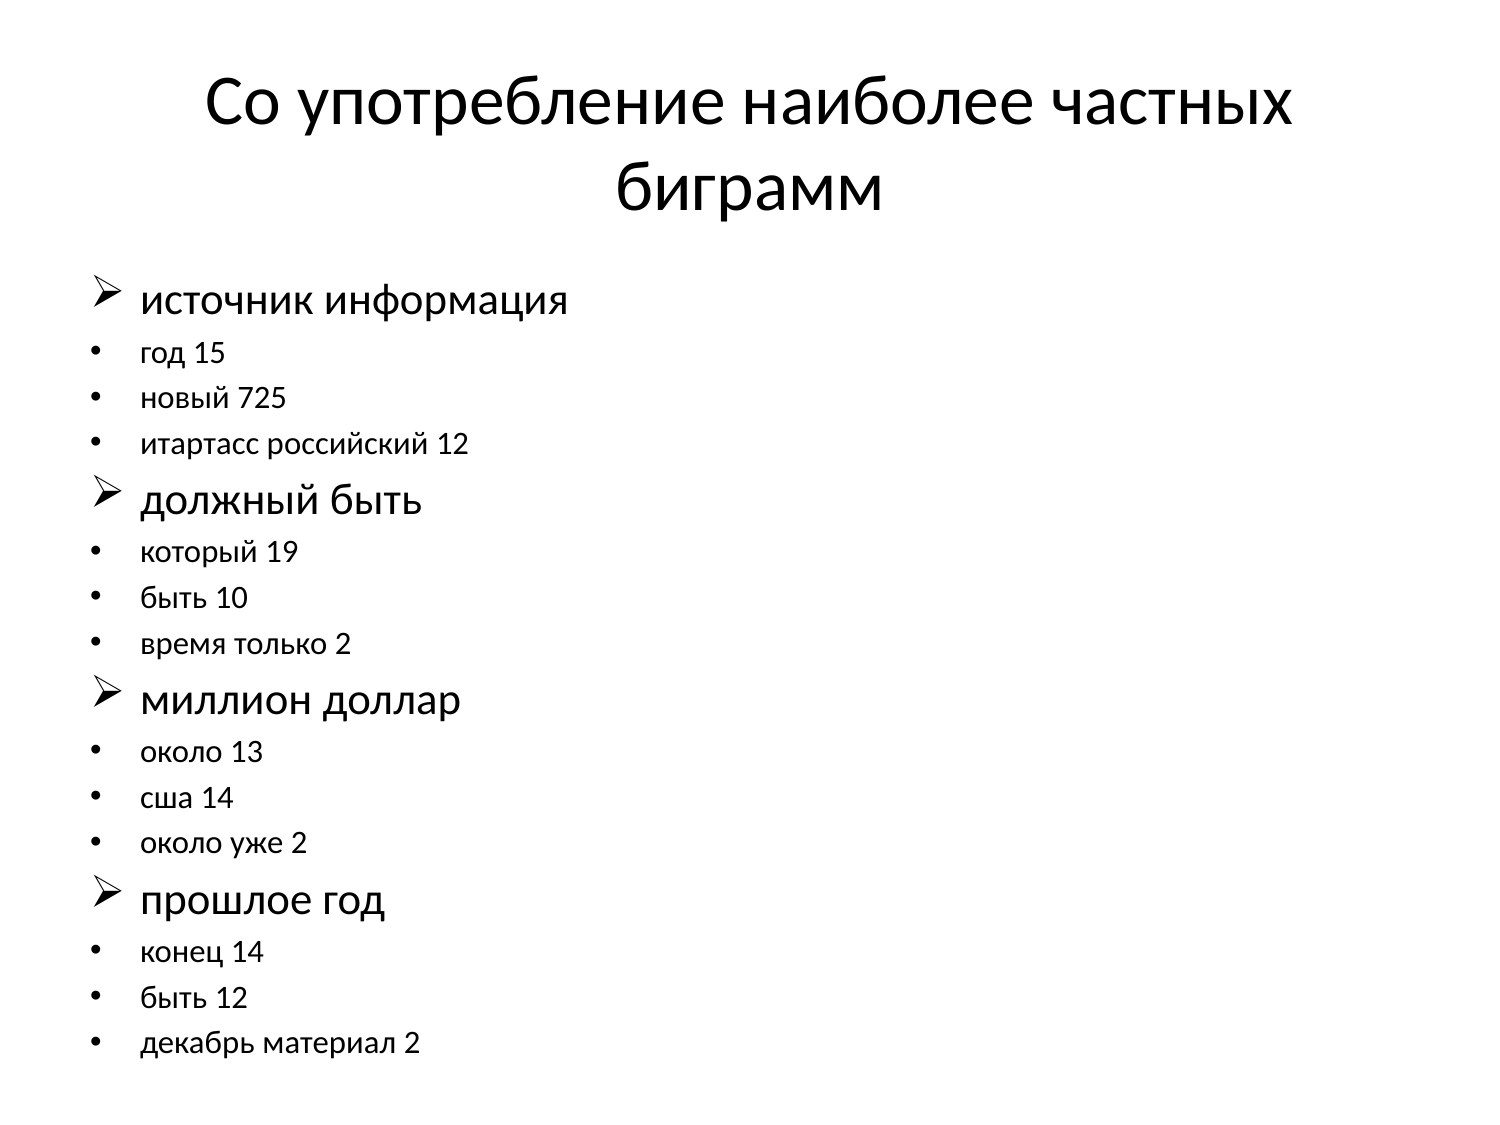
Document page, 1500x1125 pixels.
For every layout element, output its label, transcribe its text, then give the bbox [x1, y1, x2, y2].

title Со употребление наиболее частных биграмм [75, 45, 1425, 233]
list источник информация год 15 новый 725 итартасс российский 12 должный быть который 19 быть 10 время только 2 миллион доллар около 13 сша 14 около уже 2 прошлое год конец 14 быть 12 декабрь материал 2 [75, 262, 1425, 1083]
